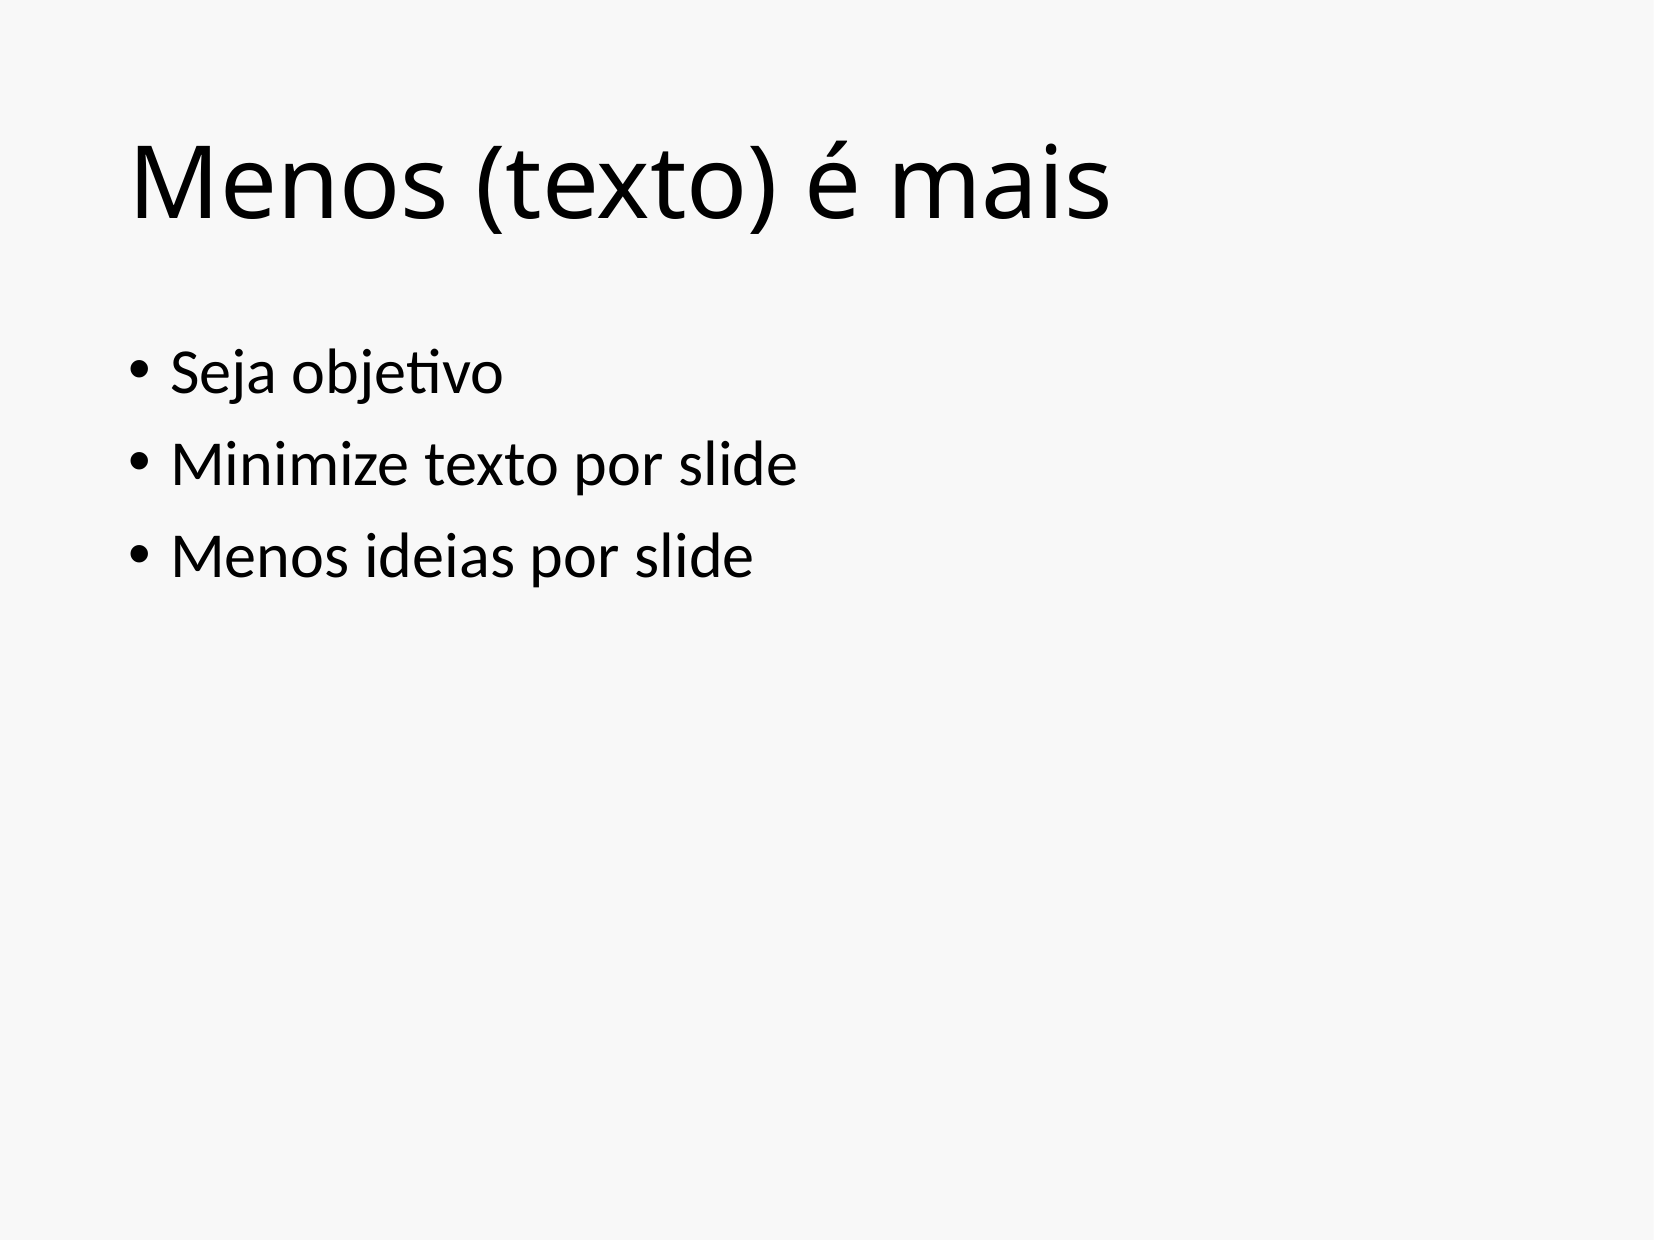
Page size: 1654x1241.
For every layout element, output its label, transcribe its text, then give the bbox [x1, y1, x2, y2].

title Menos (texto) é mais [113, 66, 1540, 306]
list Seja objetivo Minimize texto por slide Menos ideias por slide [113, 330, 1540, 1117]
